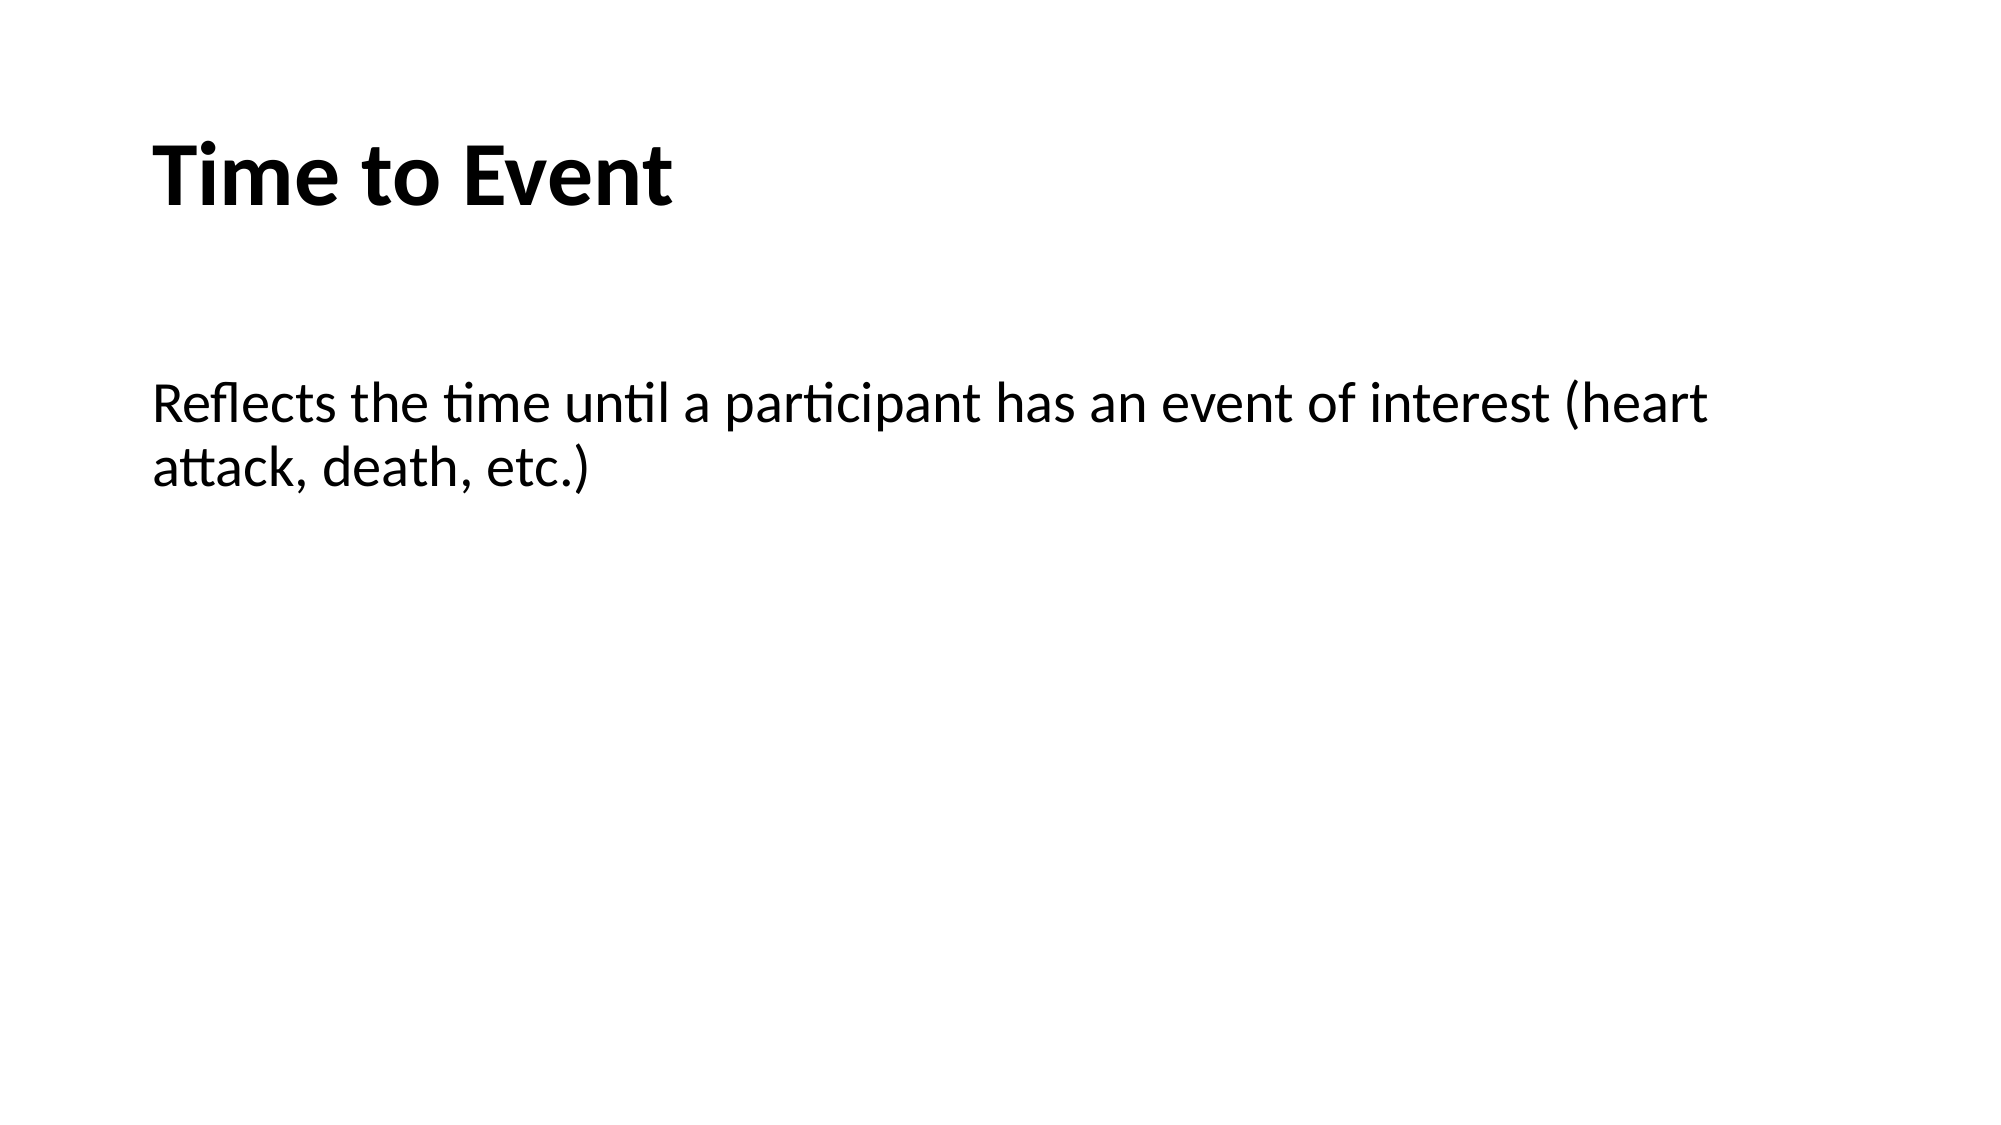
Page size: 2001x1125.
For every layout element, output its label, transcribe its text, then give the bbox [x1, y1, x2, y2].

text_box Reflects the time until a participant has an event of interest (heart attack, death, etc.) [137, 299, 1863, 1014]
text_box Time to Event [137, 59, 1863, 278]
